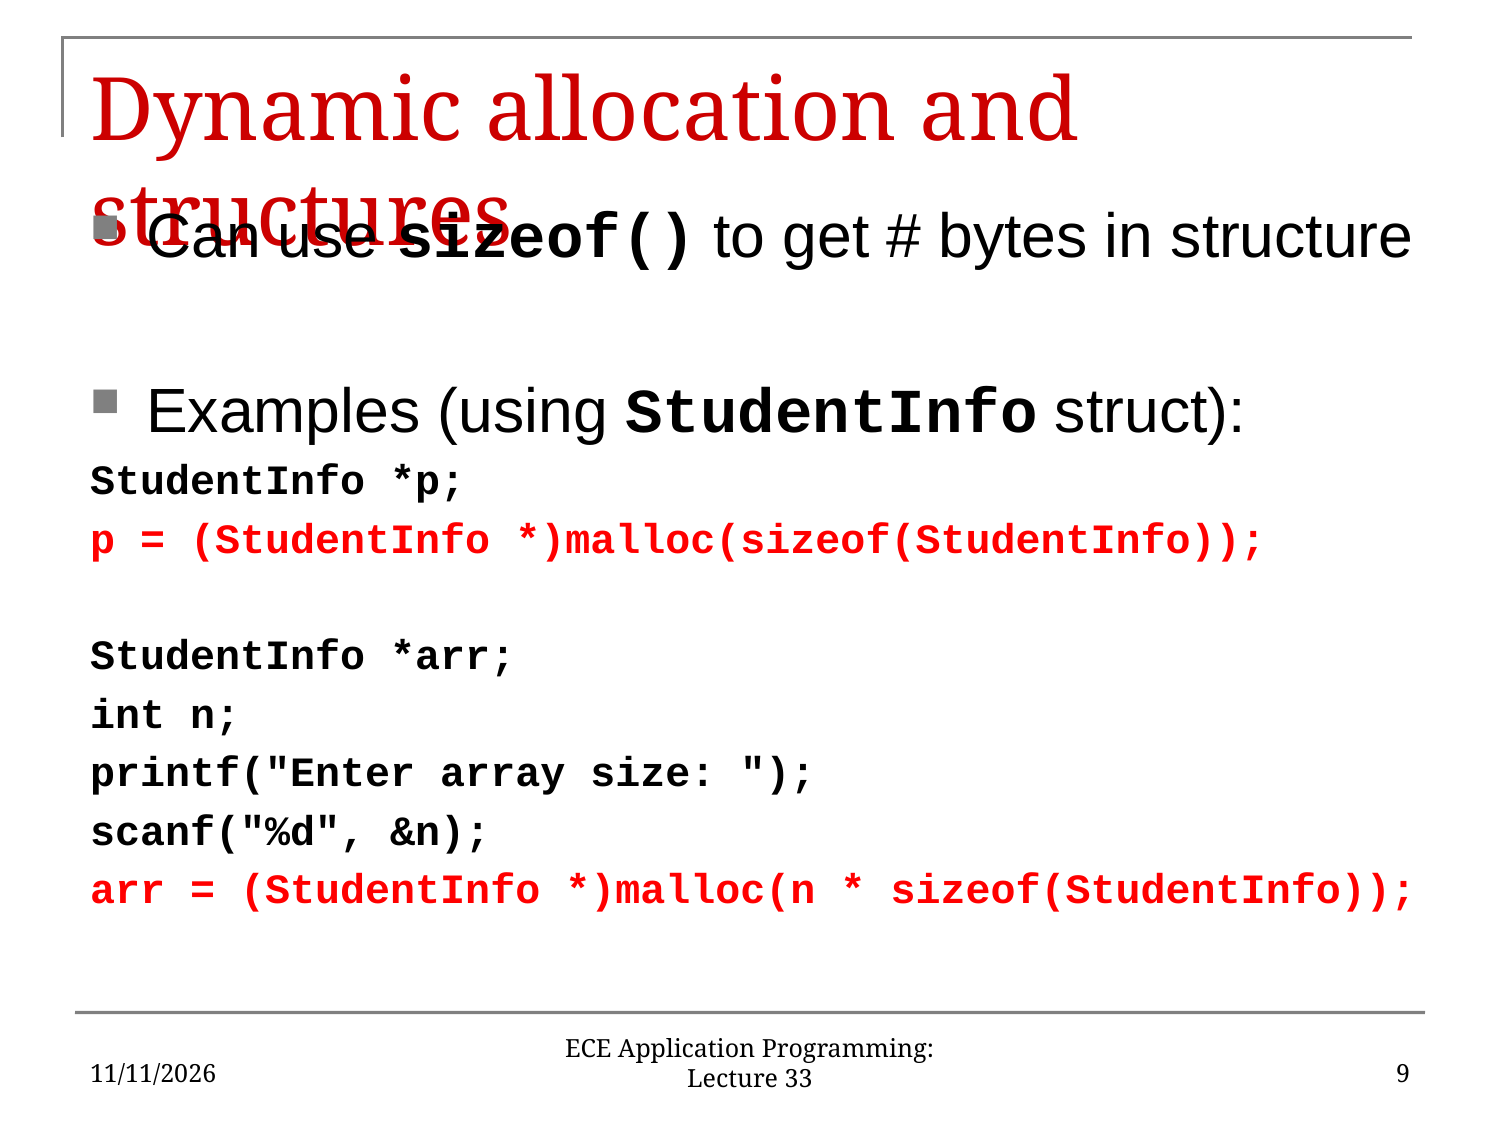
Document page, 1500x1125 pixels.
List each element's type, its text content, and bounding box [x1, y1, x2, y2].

footer ECE Application Programming: Lecture 33 [512, 1024, 988, 1101]
list Can use sizeof() to get # bytes in structure Examples (using StudentInfo struct): StudentInfo *p; p = (StudentInfo *)malloc(sizeof(StudentInfo)); StudentInfo *arr; int n; printf("Enter array size: "); scanf("%d", &n); arr = (StudentInfo *)malloc(n * sizeof(StudentInfo)); [75, 187, 1463, 1006]
title Dynamic allocation and structures [75, 45, 1425, 163]
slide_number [74, 1023, 426, 1100]
slide_number 9 [1074, 1023, 1426, 1100]
